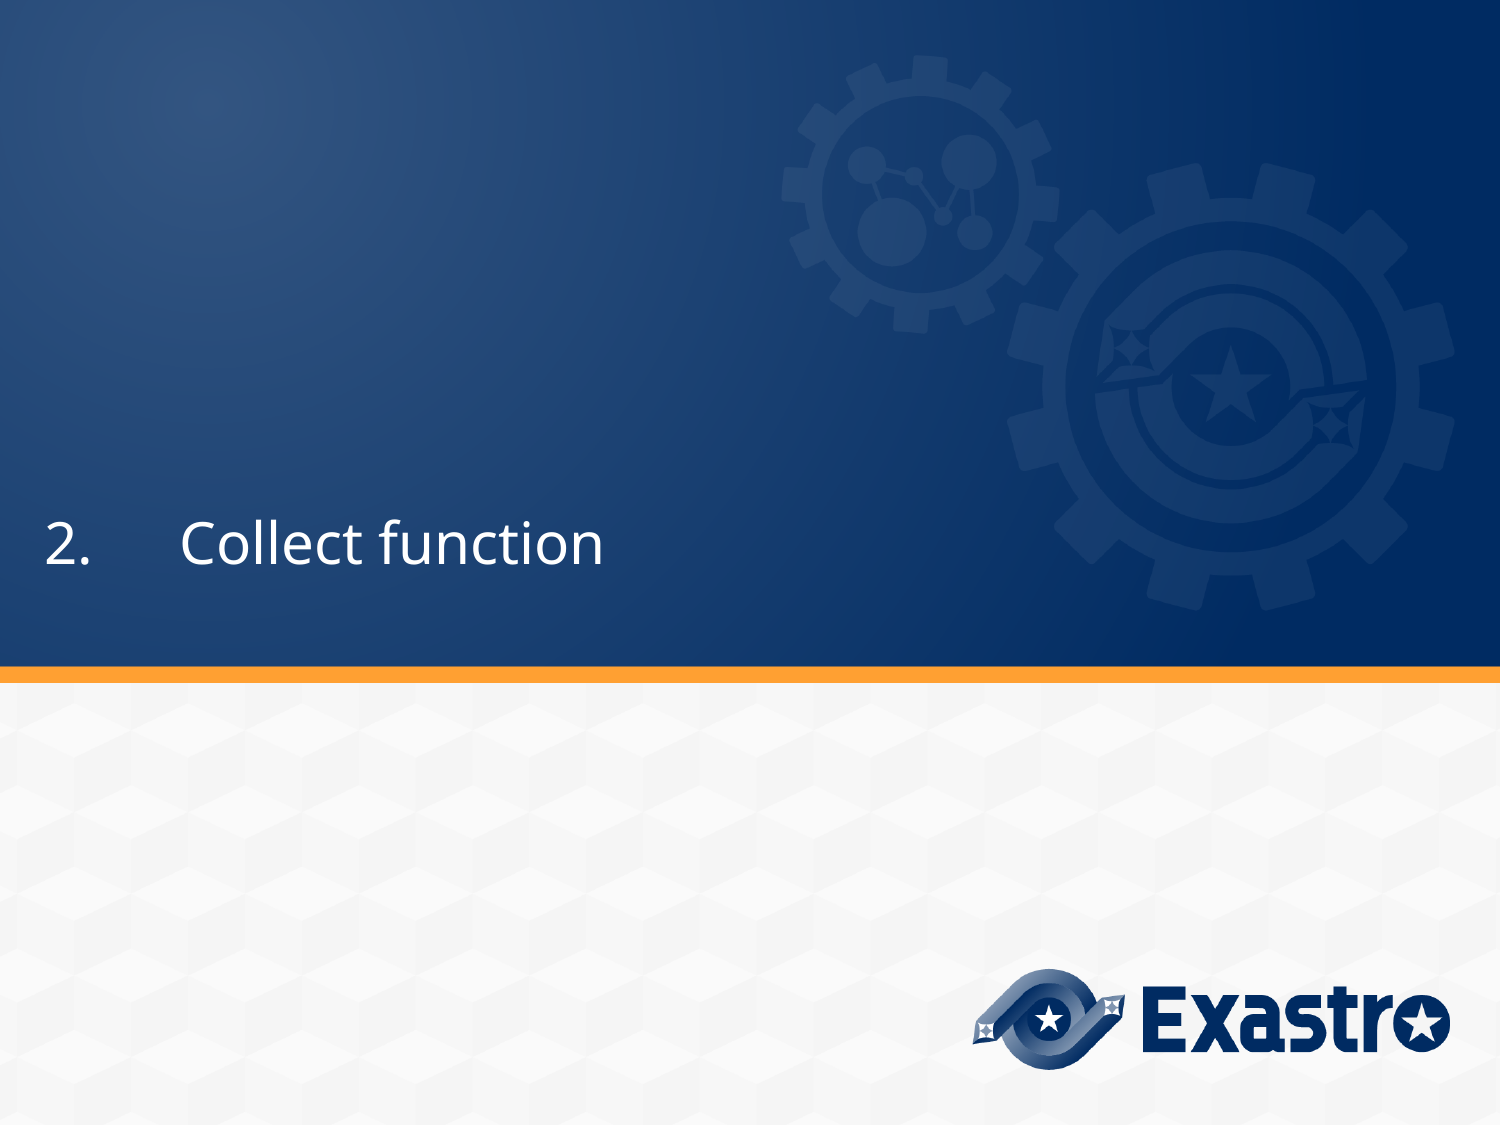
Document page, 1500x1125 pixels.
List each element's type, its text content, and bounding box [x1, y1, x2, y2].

title 2. Collect function [29, 499, 1471, 577]
picture [0, 0, 1500, 1125]
